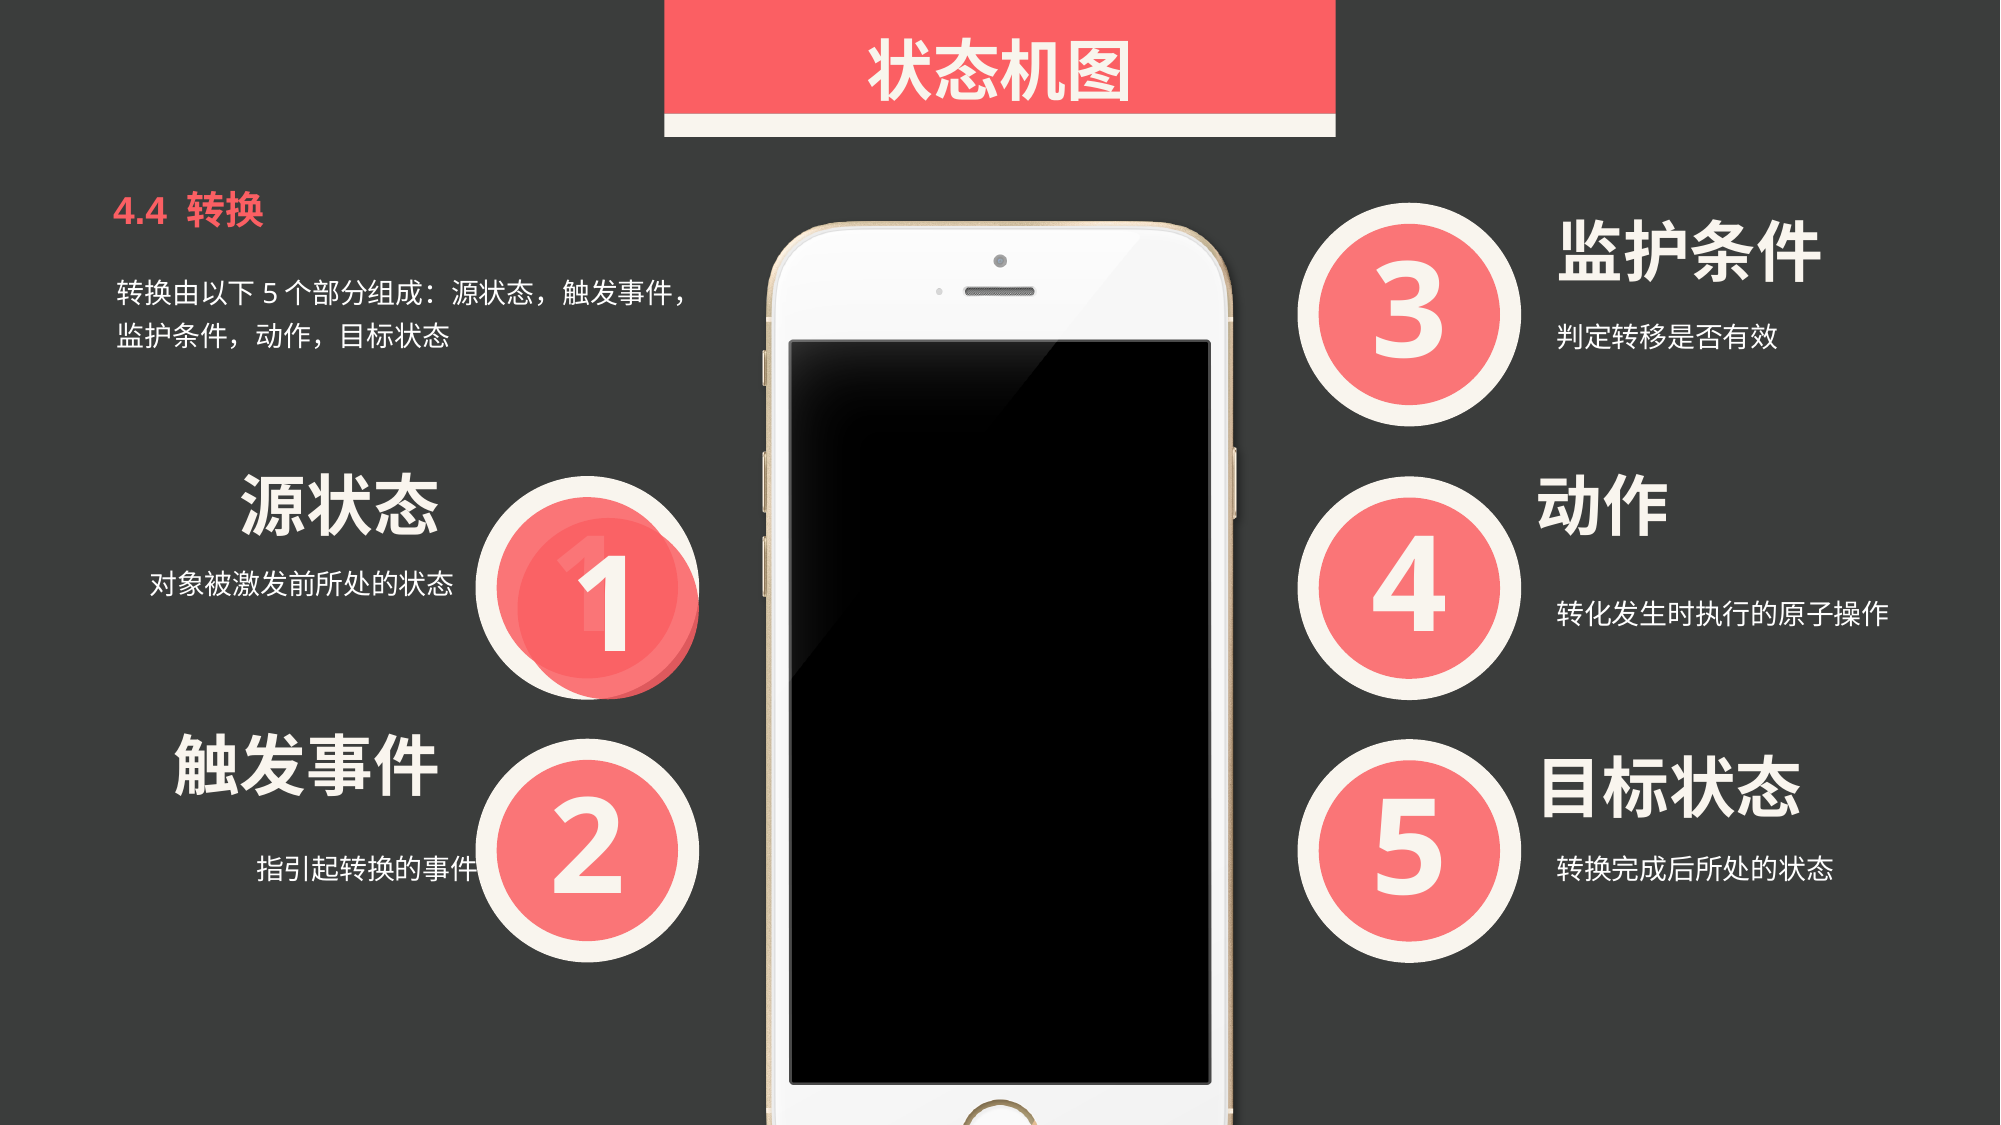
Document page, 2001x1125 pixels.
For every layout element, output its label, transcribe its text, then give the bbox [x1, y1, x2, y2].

text_box 监护条件 [1541, 202, 1925, 298]
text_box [1297, 739, 1522, 963]
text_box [475, 476, 700, 700]
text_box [1297, 476, 1522, 701]
text_box 对象被激发前所处的状态 [14, 549, 470, 608]
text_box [1297, 202, 1522, 427]
picture [719, 158, 1281, 1125]
text_box 4.4 转换 [98, 164, 280, 240]
text_box 源状态 [75, 456, 455, 552]
text_box 触发事件 [102, 716, 455, 812]
text_box 转化发生时执行的原子操作 [1541, 579, 1997, 638]
text_box 转换由以下5个部分组成：源状态，触发事件，监护条件，动作，目标状态 [102, 258, 719, 360]
text_box 动作 [1521, 456, 1905, 552]
text_box 转换完成后所处的状态 [1541, 834, 1997, 893]
text_box 判定转移是否有效 [1541, 302, 1997, 361]
list 状态机图 [664, 0, 1336, 114]
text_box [475, 738, 700, 963]
text_box 目标状态 [1521, 738, 1905, 834]
text_box 指引起转换的事件 [37, 834, 475, 893]
